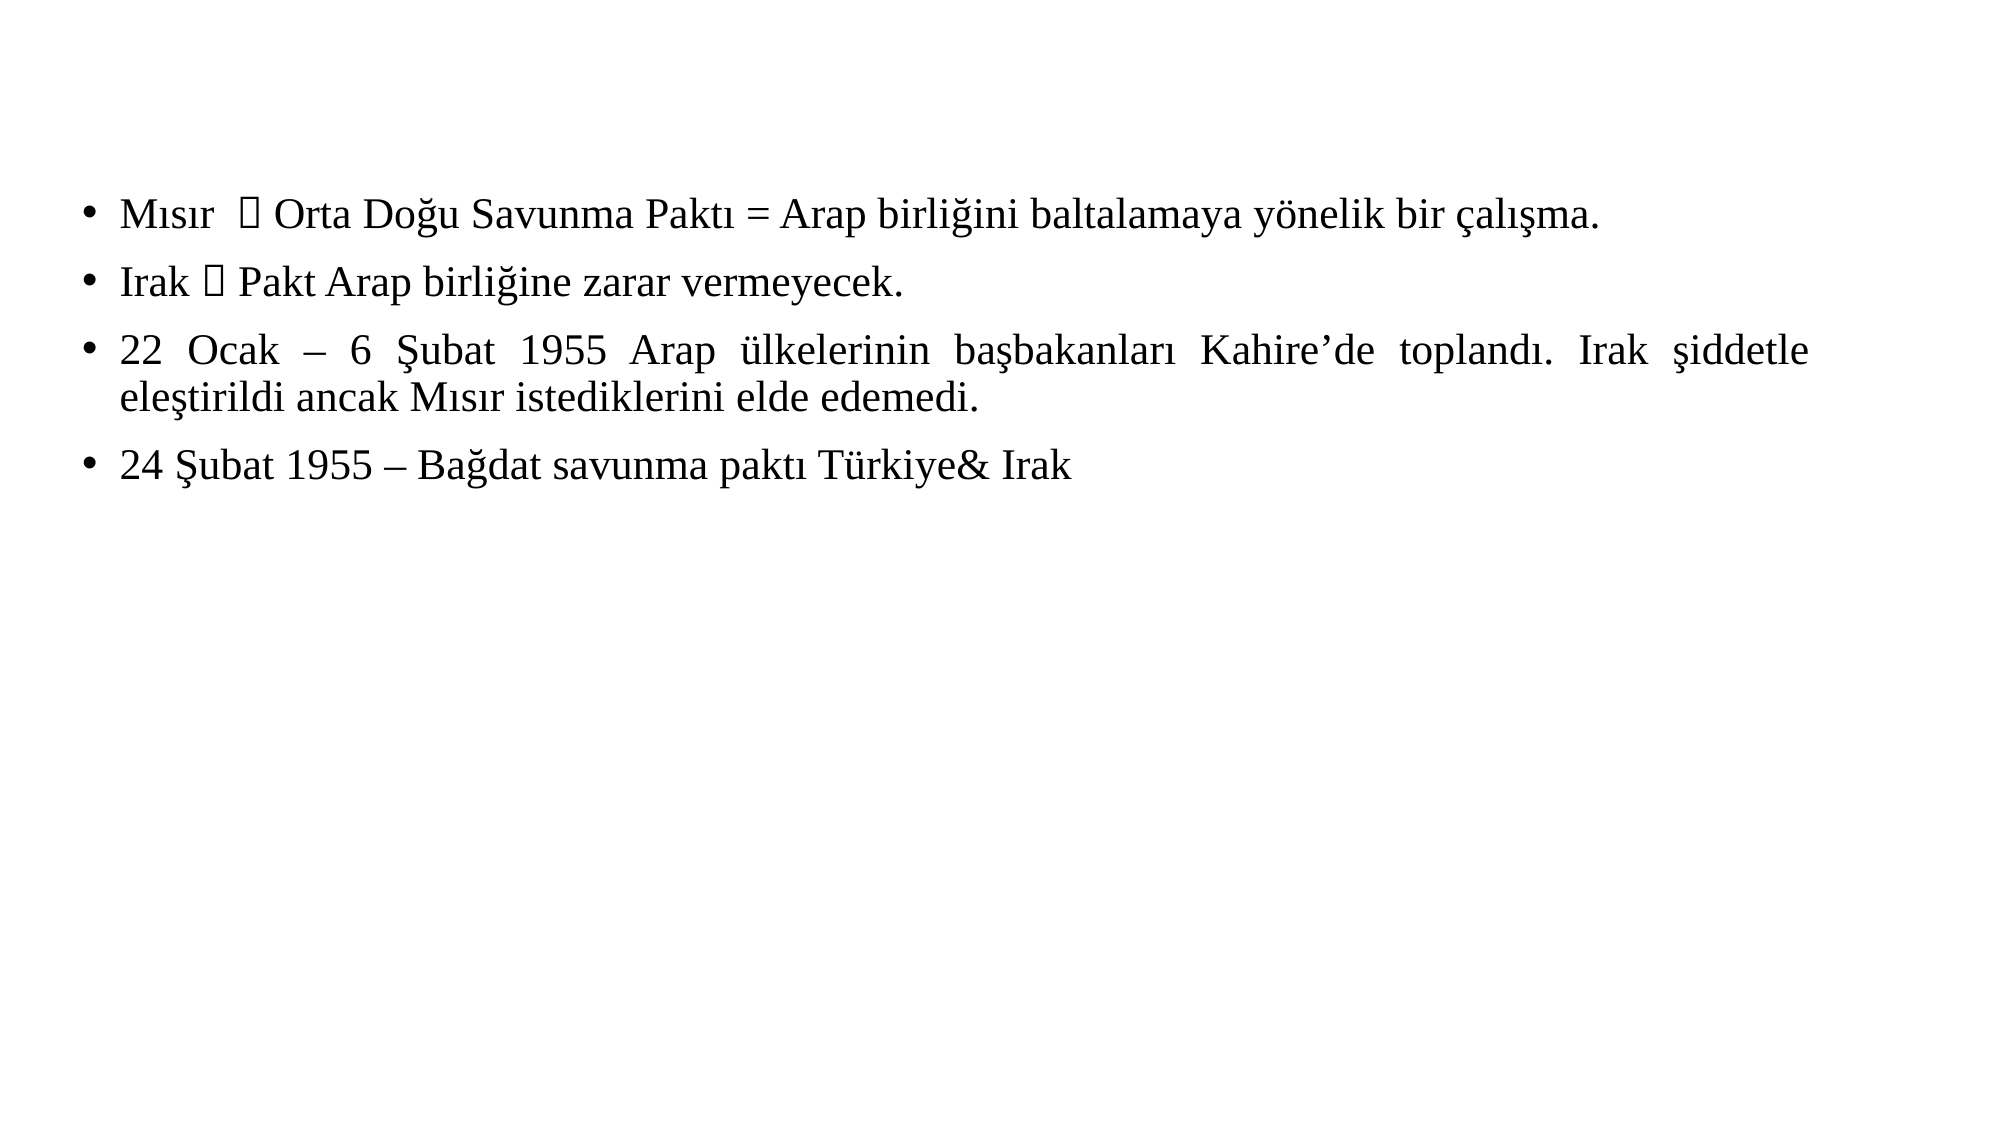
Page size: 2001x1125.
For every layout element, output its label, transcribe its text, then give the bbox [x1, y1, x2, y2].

list Mısır  Orta Doğu Savunma Paktı = Arap birliğini baltalamaya yönelik bir çalışma. Irak  Pakt Arap birliğine zarar vermeyecek. 22 Ocak – 6 Şubat 1955 Arap ülkelerinin başbakanları Kahire’de toplandı. Irak şiddetle eleştirildi ancak Mısır istediklerini elde edemedi. 24 Şubat 1955 – Bağdat savunma paktı Türkiye& Irak [67, 182, 1826, 1102]
